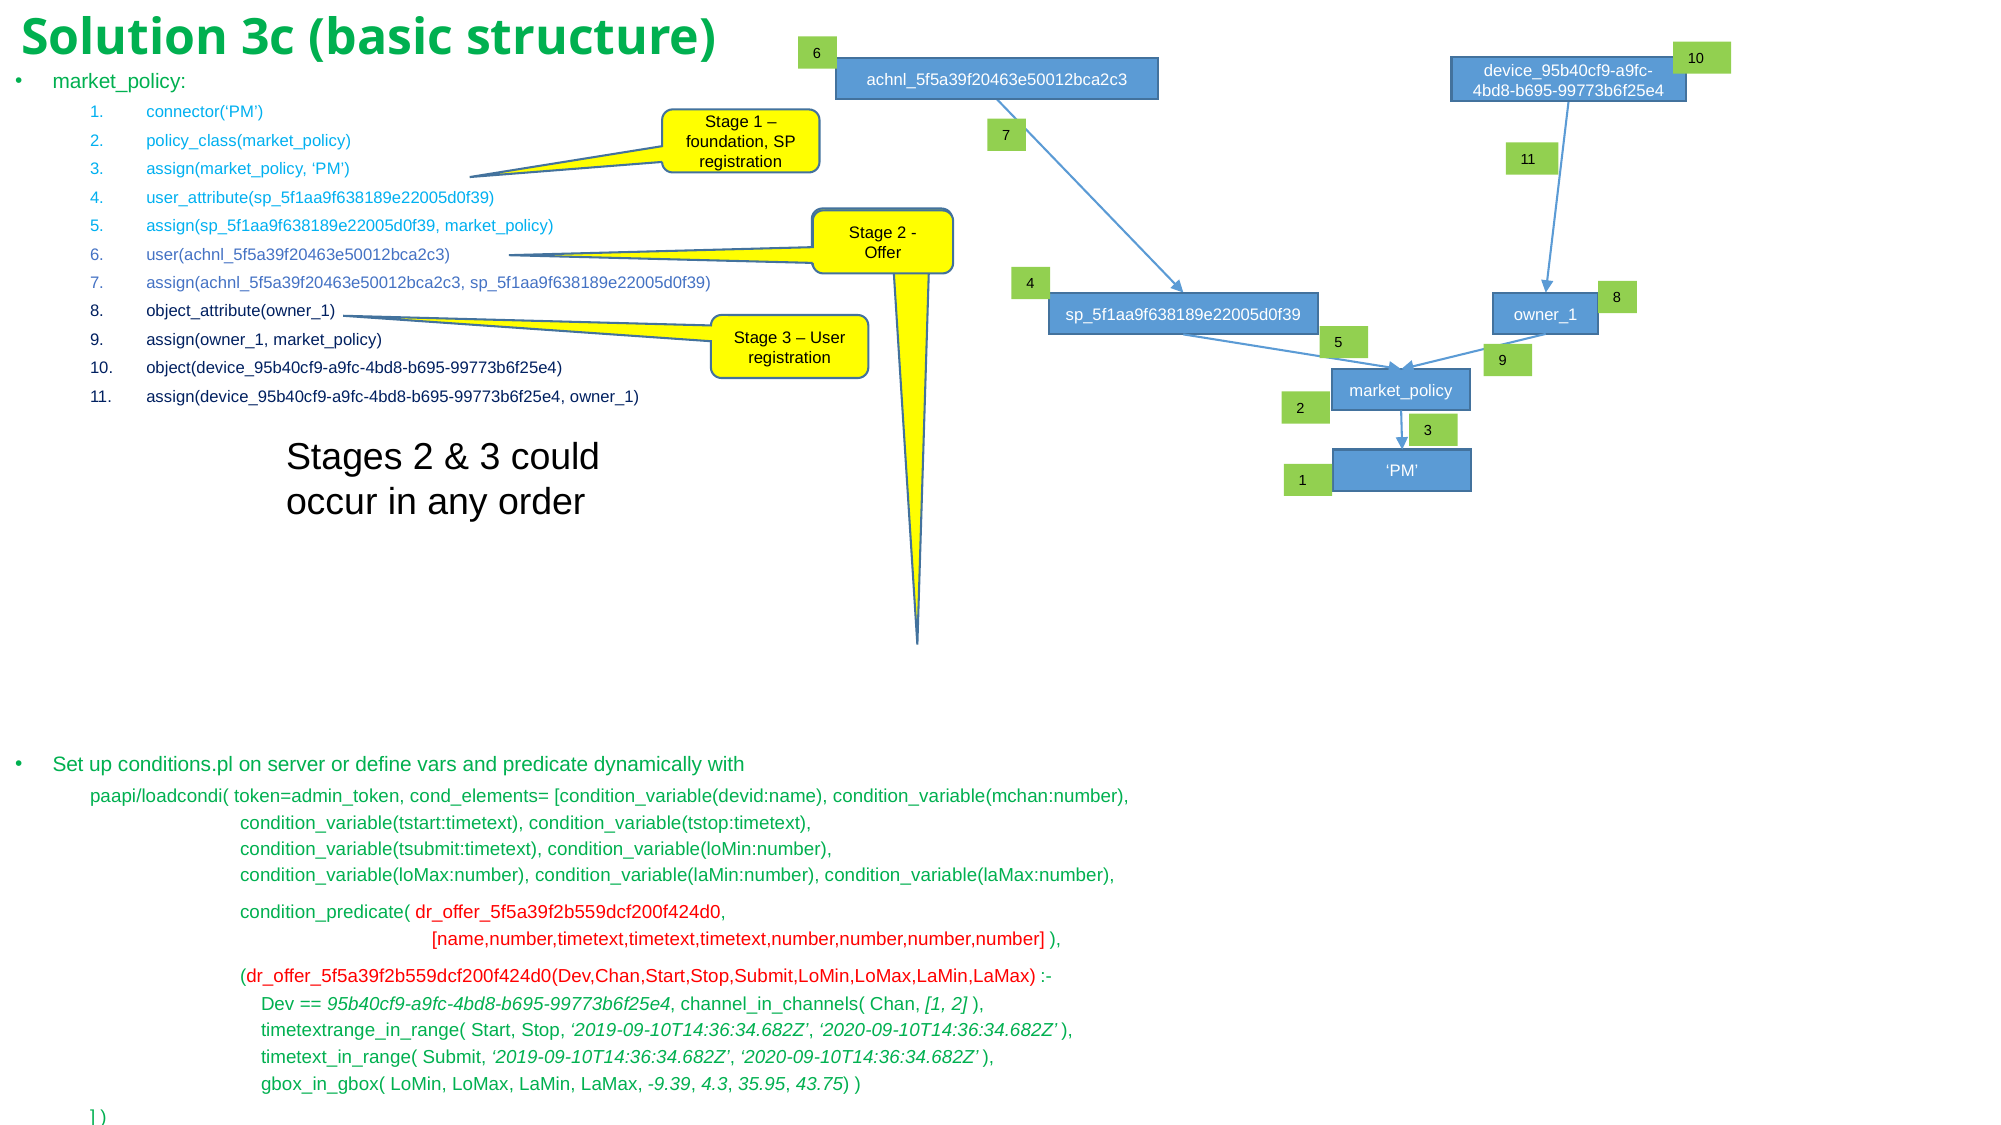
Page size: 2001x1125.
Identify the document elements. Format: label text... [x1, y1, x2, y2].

text_box 2 [1281, 391, 1330, 424]
text_box 5 [1319, 326, 1369, 334]
text_box device_95b40cf9-a9fc-4bd8-b695-99773b6f25e4 [1450, 56, 1687, 102]
text_box 8 [1598, 280, 1637, 314]
text_box achnl_5f5a39f20463e50012bca2c3 [835, 57, 1159, 100]
text_box ‘PM’ [1332, 448, 1472, 492]
text_box 3 [1409, 413, 1458, 446]
text_box market_policy [1331, 370, 1471, 411]
text_box sp_5f1aa9f638189e22005d0f39 [1048, 292, 1319, 335]
text_box 6 [798, 36, 837, 69]
title Solution 3c (basic structure) [6, 0, 773, 63]
text_box Stage 2 - Offer [508, 209, 955, 275]
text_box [1183, 334, 1401, 370]
text_box Stages 2 & 3 could occur in any order [271, 424, 616, 529]
text_box 1 [1283, 463, 1333, 496]
text_box 9 [1483, 370, 1533, 377]
text_box 11 [1505, 142, 1545, 175]
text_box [1545, 101, 1569, 293]
text_box 7 [987, 118, 996, 151]
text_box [996, 99, 1184, 293]
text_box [1401, 333, 1546, 370]
text_box 10 [1673, 41, 1732, 74]
text_box owner_1 [1492, 292, 1599, 335]
list market_policy: connector(‘PM’) policy_class(market_policy) assign(market_policy, ‘PM’) user_attribute(sp_5f1aa9f638189e22005d0f39) assign(sp_5f1aa9f638189e22005d0f39, market_policy) user(achnl_5f5a39f20463e50012bca2c3) assign(achnl_5f5a39f20463e50012bca2c3, sp_5f1aa9f638189e22005d0f39) object_attribute(owner_1) assign(owner_1, market_policy) object(device_95b40cf9-a9fc-4bd8-b695-99773b6f25e4) assign(device_95b40cf9-a9fc-4bd8-b695-99773b6f25e4, owner_1) Set up conditions.pl on server or define vars and predicate dynamically with paapi/loadcondi( token=admin_token, cond_elements= [condition_variable(devid:name), condition_variable(mchan:number), condition_variable(tstart:timetext), condition_variable(tstop:timetext), condition_variable(tsubmit:timetext), condition_variable(loMin:number), condition_variable(loMax:number), condition_variable(laMin:number), condition_variable(laMax:number), condition_predicate( dr_offer_5f5a39f2b559dcf200f424d0, [name,number,timetext,timetext,timetext,number,number,number,number] ), (dr_offer_5f5a39f2b559dcf200f424d0(Dev,Chan,Start,Stop,Submit,LoMin,LoMax,LaMin,LaMax) :- Dev == 95b40cf9-a9fc-4bd8-b695-99773b6f25e4, channel_in_channels( Chan, [1, 2] ), timetextrange_in_range( Start, Stop, ‘2019-09-10T14:36:34.682Z’, ‘2020-09-10T14:36:34.682Z’ ), timetext_in_range( Submit, ‘2019-09-10T14:36:34.682Z’, ‘2020-09-10T14:36:34.682Z’ ), gbox_in_gbox( LoMin, LoMax, LaMin, LaMax, -9.39, 4.3, 35.95, 43.75) ) ] ) [0, 63, 1352, 1125]
text_box Stage 2 - Offer [892, 275, 930, 645]
text_box 4 [1011, 293, 1051, 300]
text_box Stage 3 – User registration [343, 313, 870, 380]
text_box Stage 1 – foundation, SP registration [469, 108, 821, 179]
